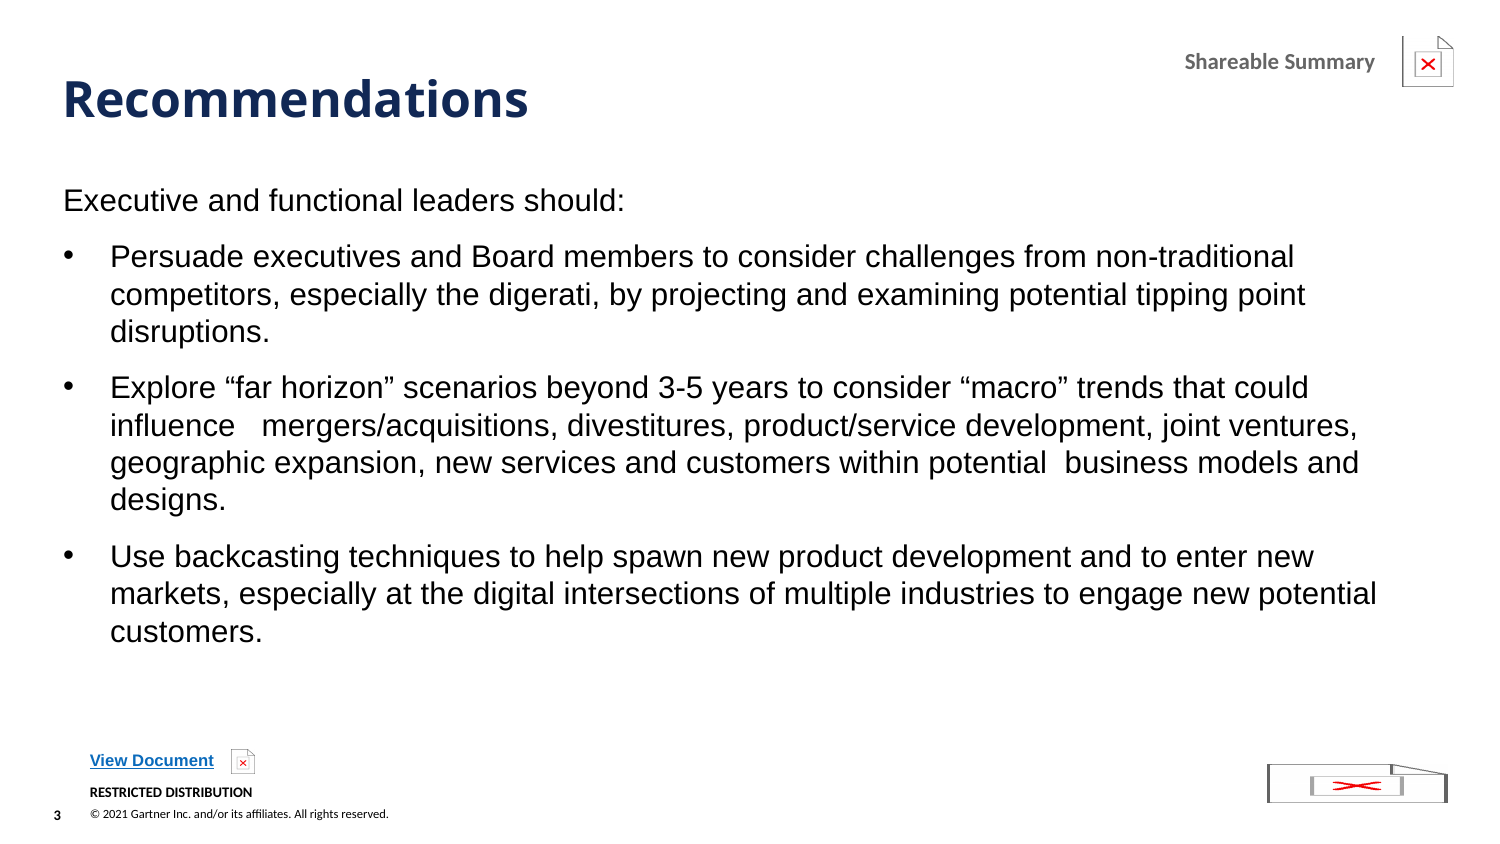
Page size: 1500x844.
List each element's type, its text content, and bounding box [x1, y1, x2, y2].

picture [230, 749, 255, 774]
picture [1402, 61, 1454, 87]
text_box Recommendations [48, 59, 1061, 135]
text_box View Document [75, 739, 526, 781]
picture [1267, 764, 1448, 803]
picture [1402, 36, 1454, 59]
